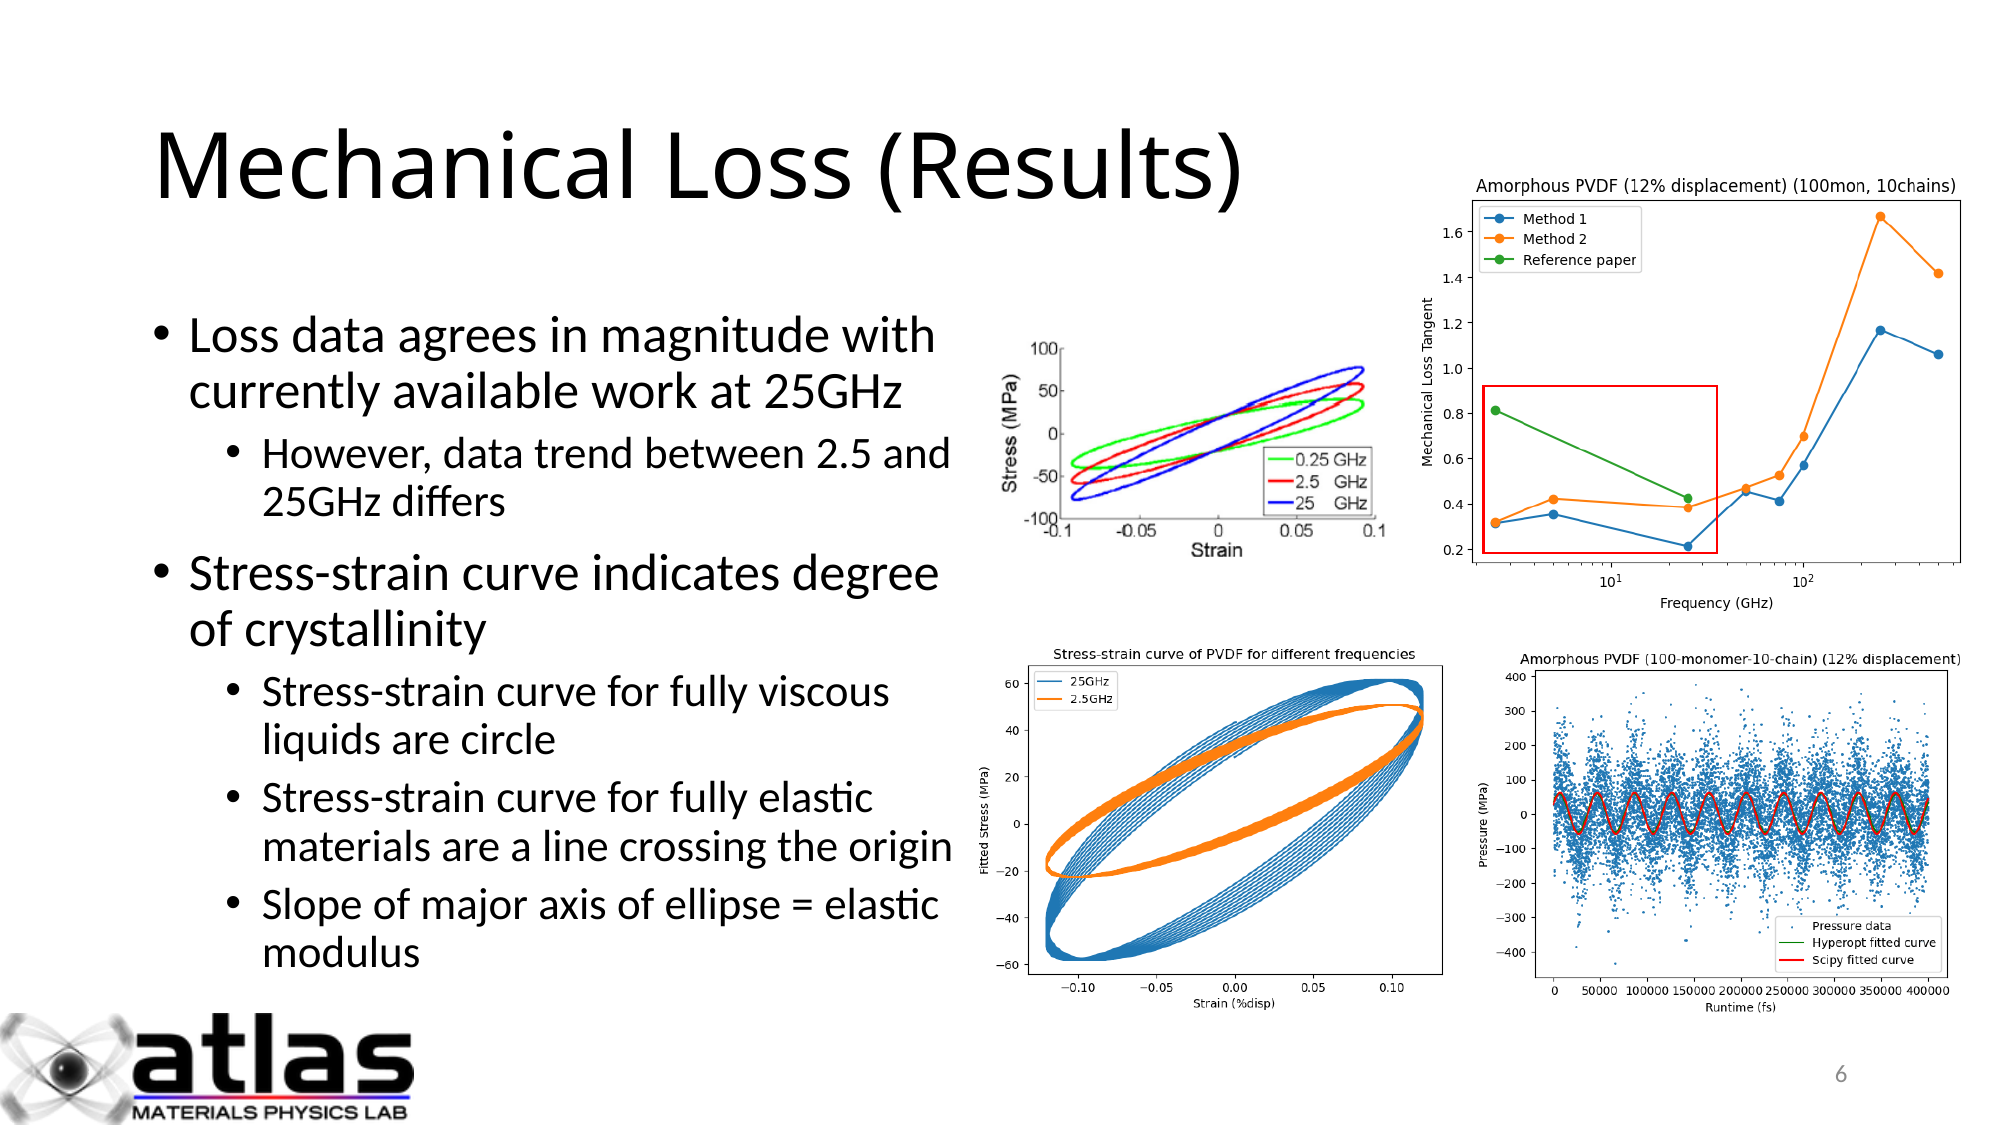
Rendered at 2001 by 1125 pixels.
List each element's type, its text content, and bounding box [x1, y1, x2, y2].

picture [1470, 645, 1969, 1021]
picture [970, 640, 1449, 1018]
slide_number 6 [1412, 1042, 1863, 1103]
picture [0, 1013, 415, 1125]
list Loss data agrees in magnitude with currently available work at 25GHz However, data trend between 2.5 and 25GHz differs Stress-strain curve indicates degree of crystallinity Stress-strain curve for fully viscous liquids are circle Stress-strain curve for fully elastic materials are a line crossing the origin Slope of major axis of ellipse = elastic modulus [137, 299, 976, 1014]
picture [970, 168, 1969, 619]
title Mechanical Loss (Results) [137, 59, 1863, 278]
